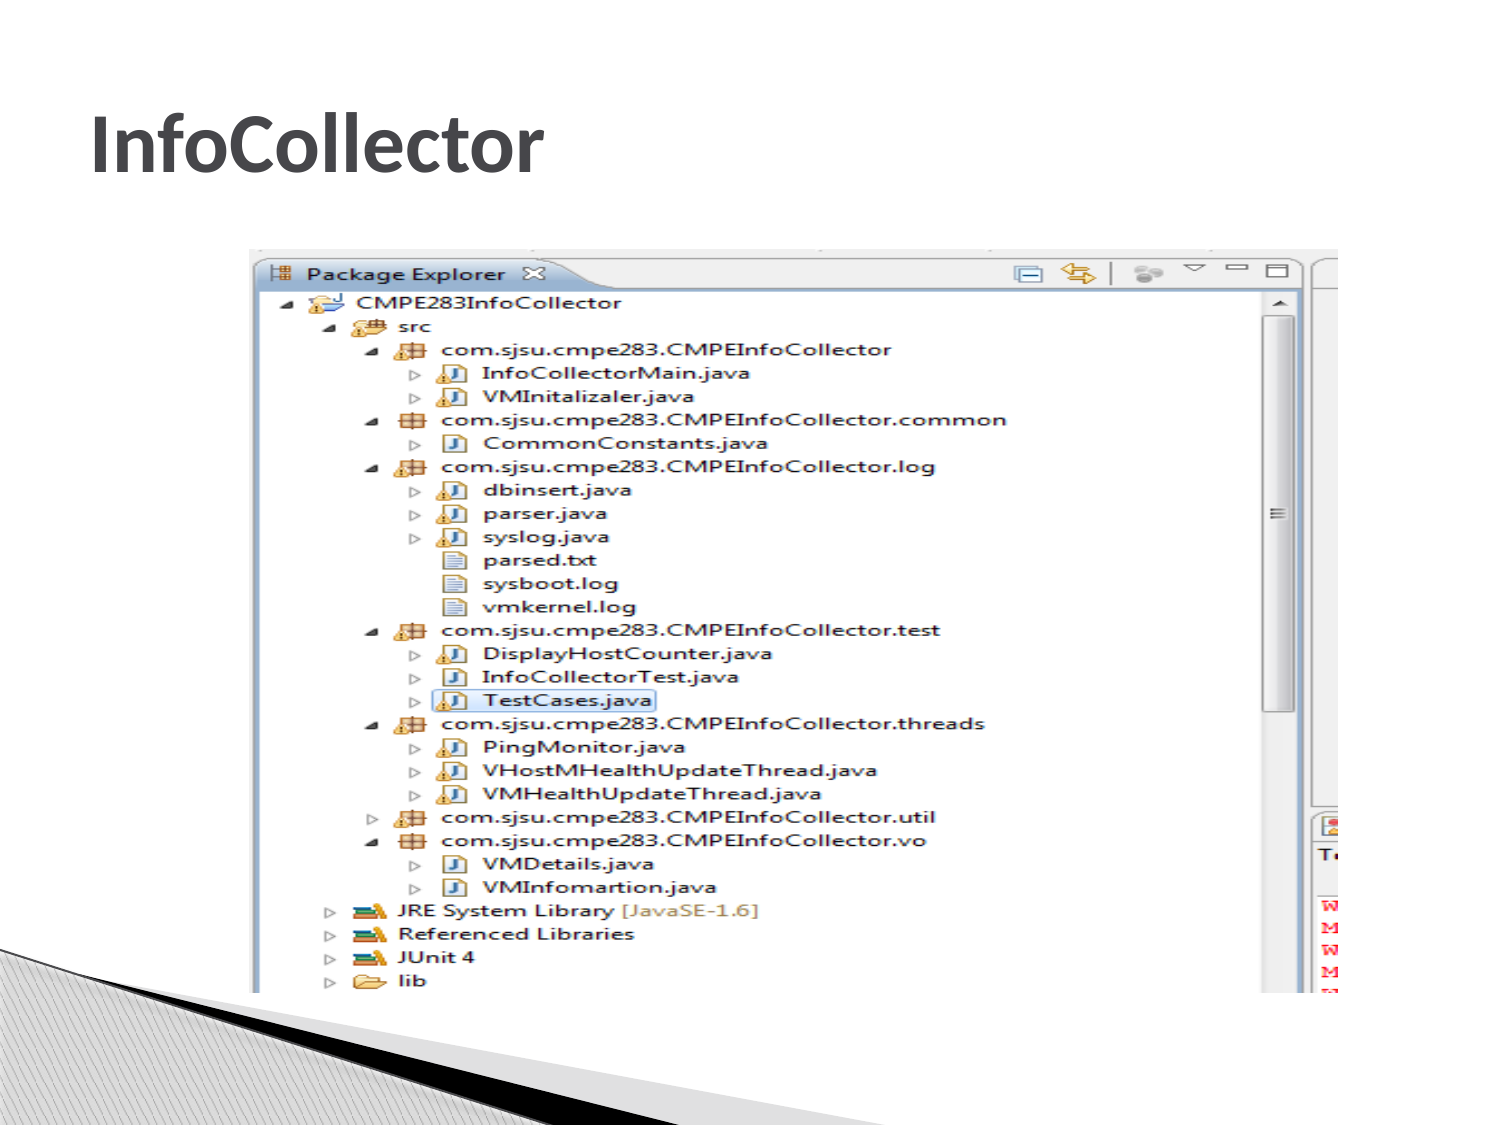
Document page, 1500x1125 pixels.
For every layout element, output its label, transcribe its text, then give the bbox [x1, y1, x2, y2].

title InfoCollector [75, 45, 1425, 233]
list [249, 249, 1338, 993]
